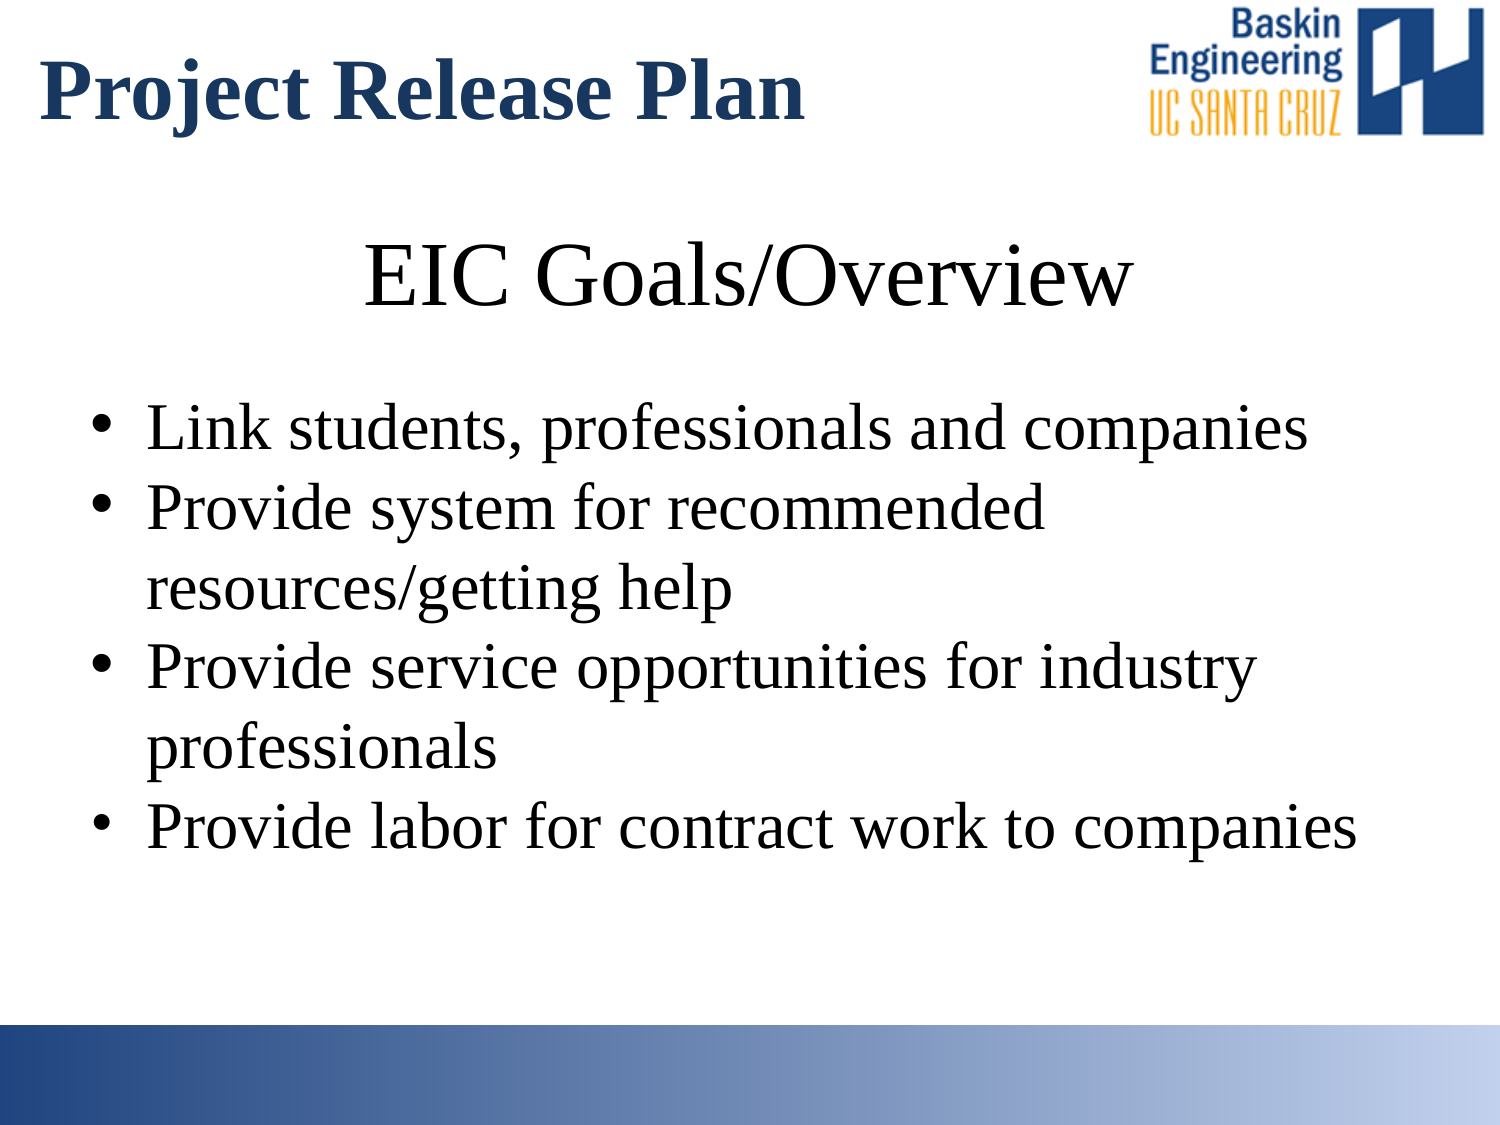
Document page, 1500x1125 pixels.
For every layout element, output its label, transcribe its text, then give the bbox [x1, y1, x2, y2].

list Link students, professionals and companies Provide system for recommended resources/getting help Provide service opportunities for industry professionals Provide labor for contract work to companies [75, 375, 1425, 1005]
text_box Project Release Plan [24, 24, 1122, 146]
title EIC Goals/Overview [75, 174, 1425, 363]
text_box [0, 1025, 1500, 1125]
picture [1137, 0, 1500, 148]
